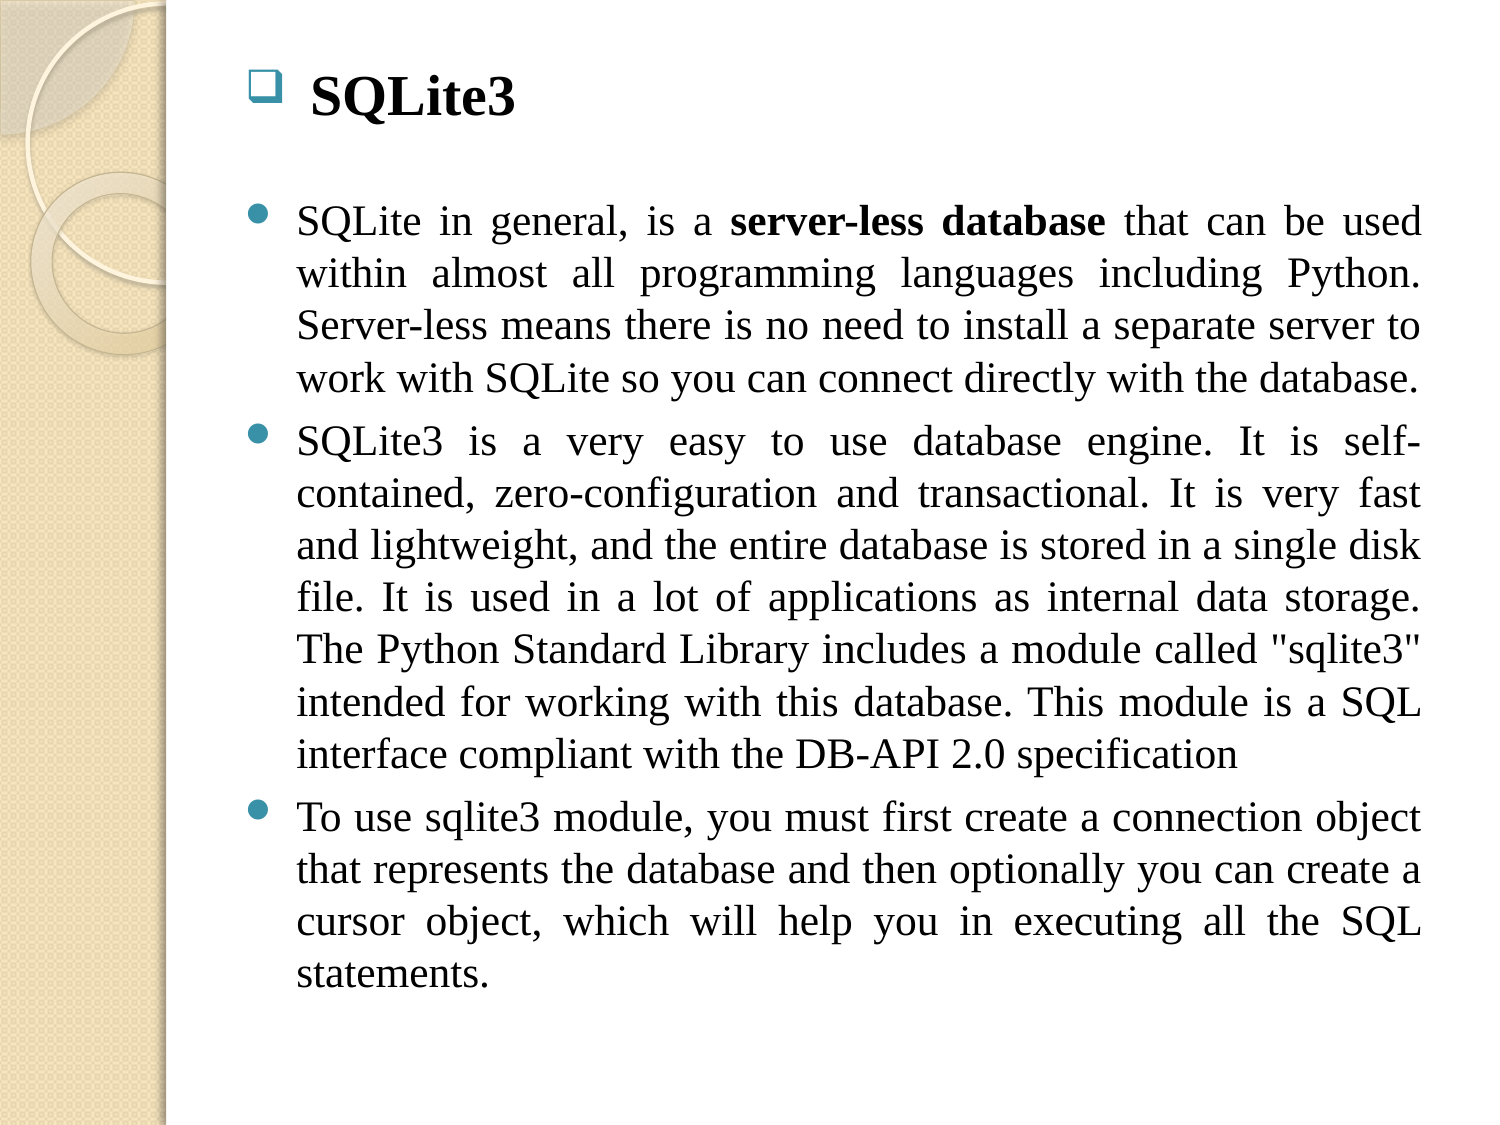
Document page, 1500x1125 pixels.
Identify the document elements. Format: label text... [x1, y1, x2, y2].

list SQLite3 SQLite in general, is a server-less database that can be used within almost all programming languages including Python. Server-less means there is no need to install a separate server to work with SQLite so you can connect directly with the database. SQLite3 is a very easy to use database engine. It is self-contained, zero-configuration and transactional. It is very fast and lightweight, and the entire database is stored in a single disk file. It is used in a lot of applications as internal data storage. The Python Standard Library includes a module called "sqlite3" intended for working with this database. This module is a SQL interface compliant with the DB-API 2.0 specification To use sqlite3 module, you must first create a connection object that represents the database and then optionally you can create a cursor object, which will help you in executing all the SQL statements. [225, 50, 1438, 1025]
